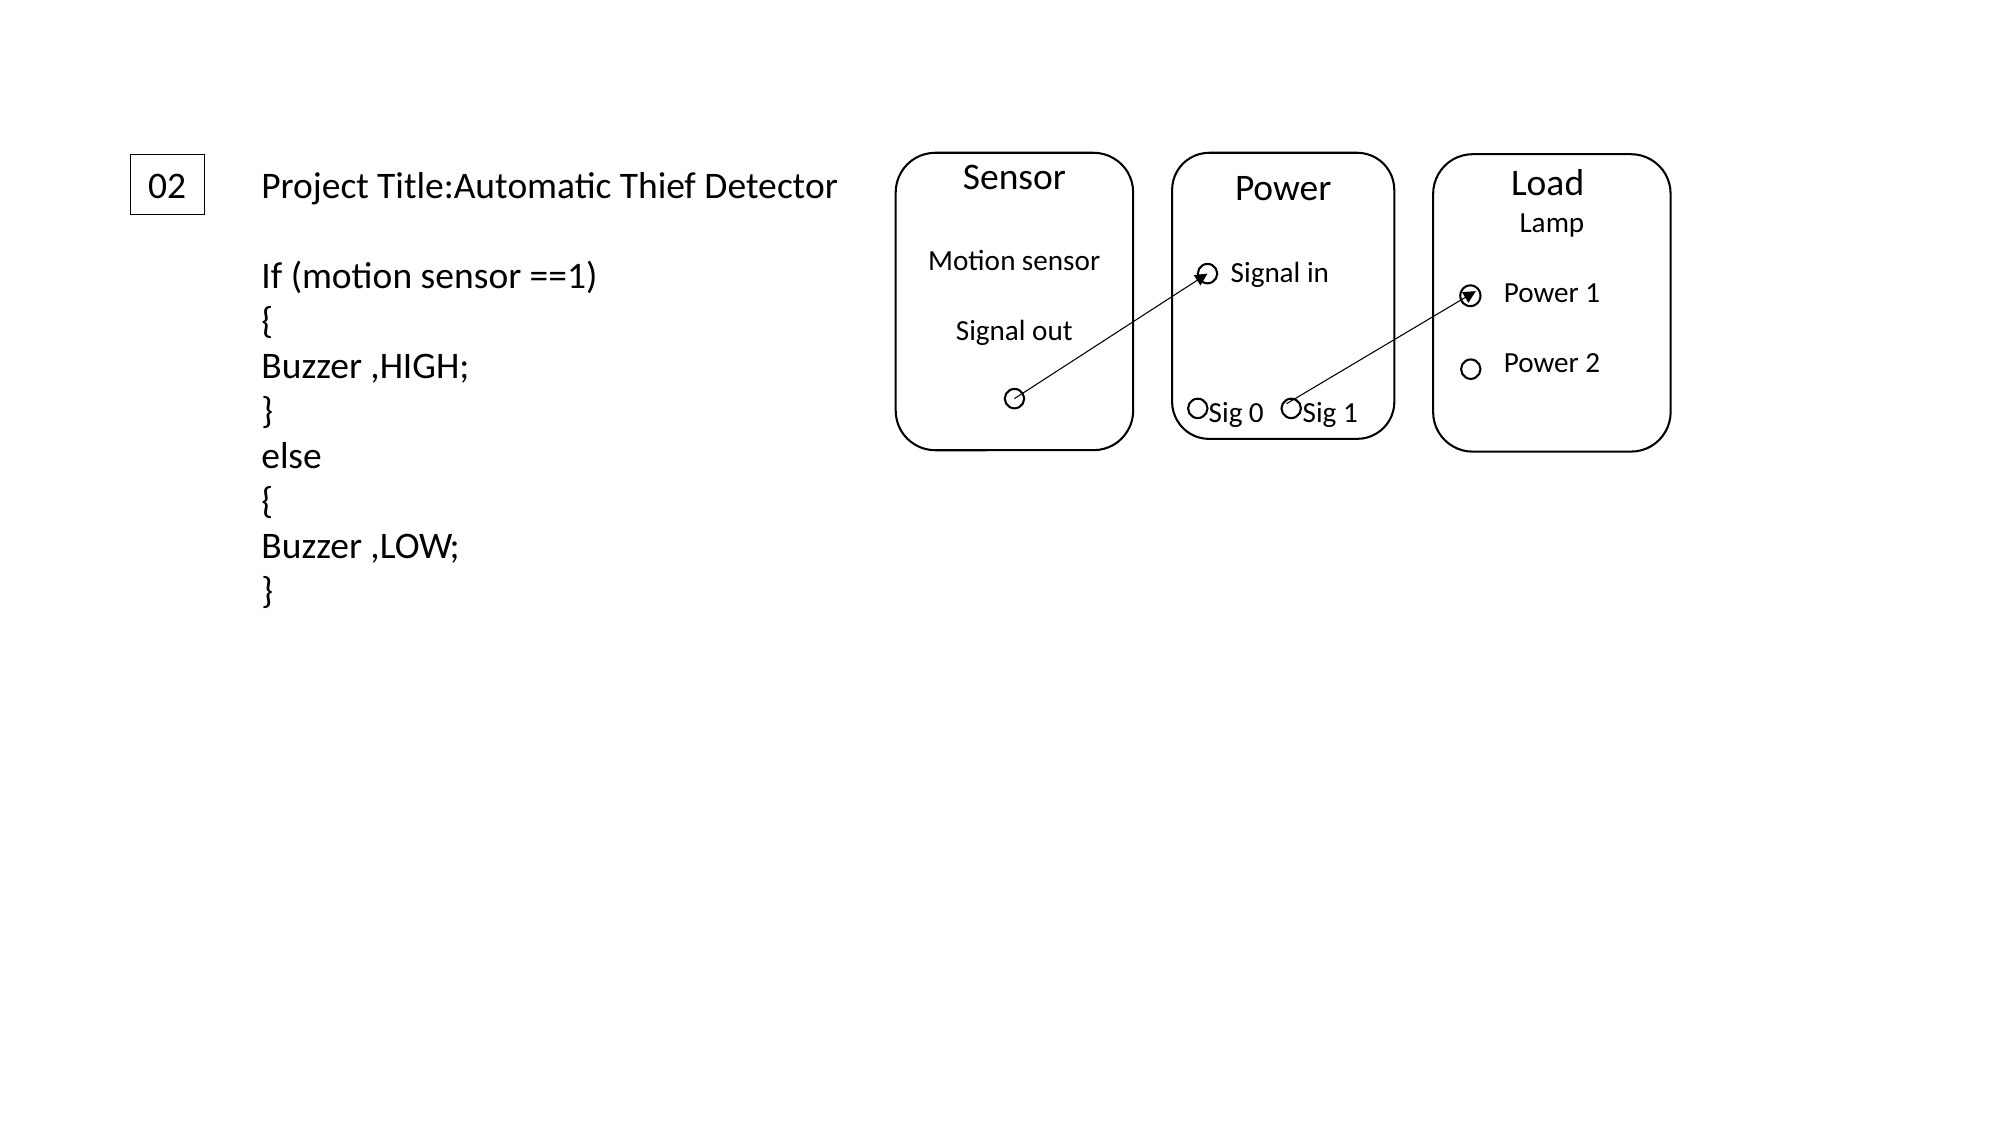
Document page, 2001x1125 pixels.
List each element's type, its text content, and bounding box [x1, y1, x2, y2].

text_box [1014, 273, 1208, 399]
text_box Sensor Motion sensor Signal out [894, 151, 1135, 452]
text_box [1280, 399, 1302, 420]
text_box Power Signal in Sig 0 Sig 1 [1171, 151, 1396, 440]
text_box [1187, 399, 1209, 420]
text_box [1003, 387, 1026, 410]
text_box Project Title:Automatic Thief Detector If (motion sensor ==1) { Buzzer ,HIGH; } else { Buzzer ,LOW; } [246, 154, 854, 619]
text_box Load Lamp Power 1 Power 2 [1432, 153, 1672, 453]
text_box [1460, 284, 1482, 306]
text_box [1196, 262, 1219, 285]
text_box [130, 154, 205, 215]
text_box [1286, 291, 1476, 404]
text_box [1476, 359, 1482, 379]
